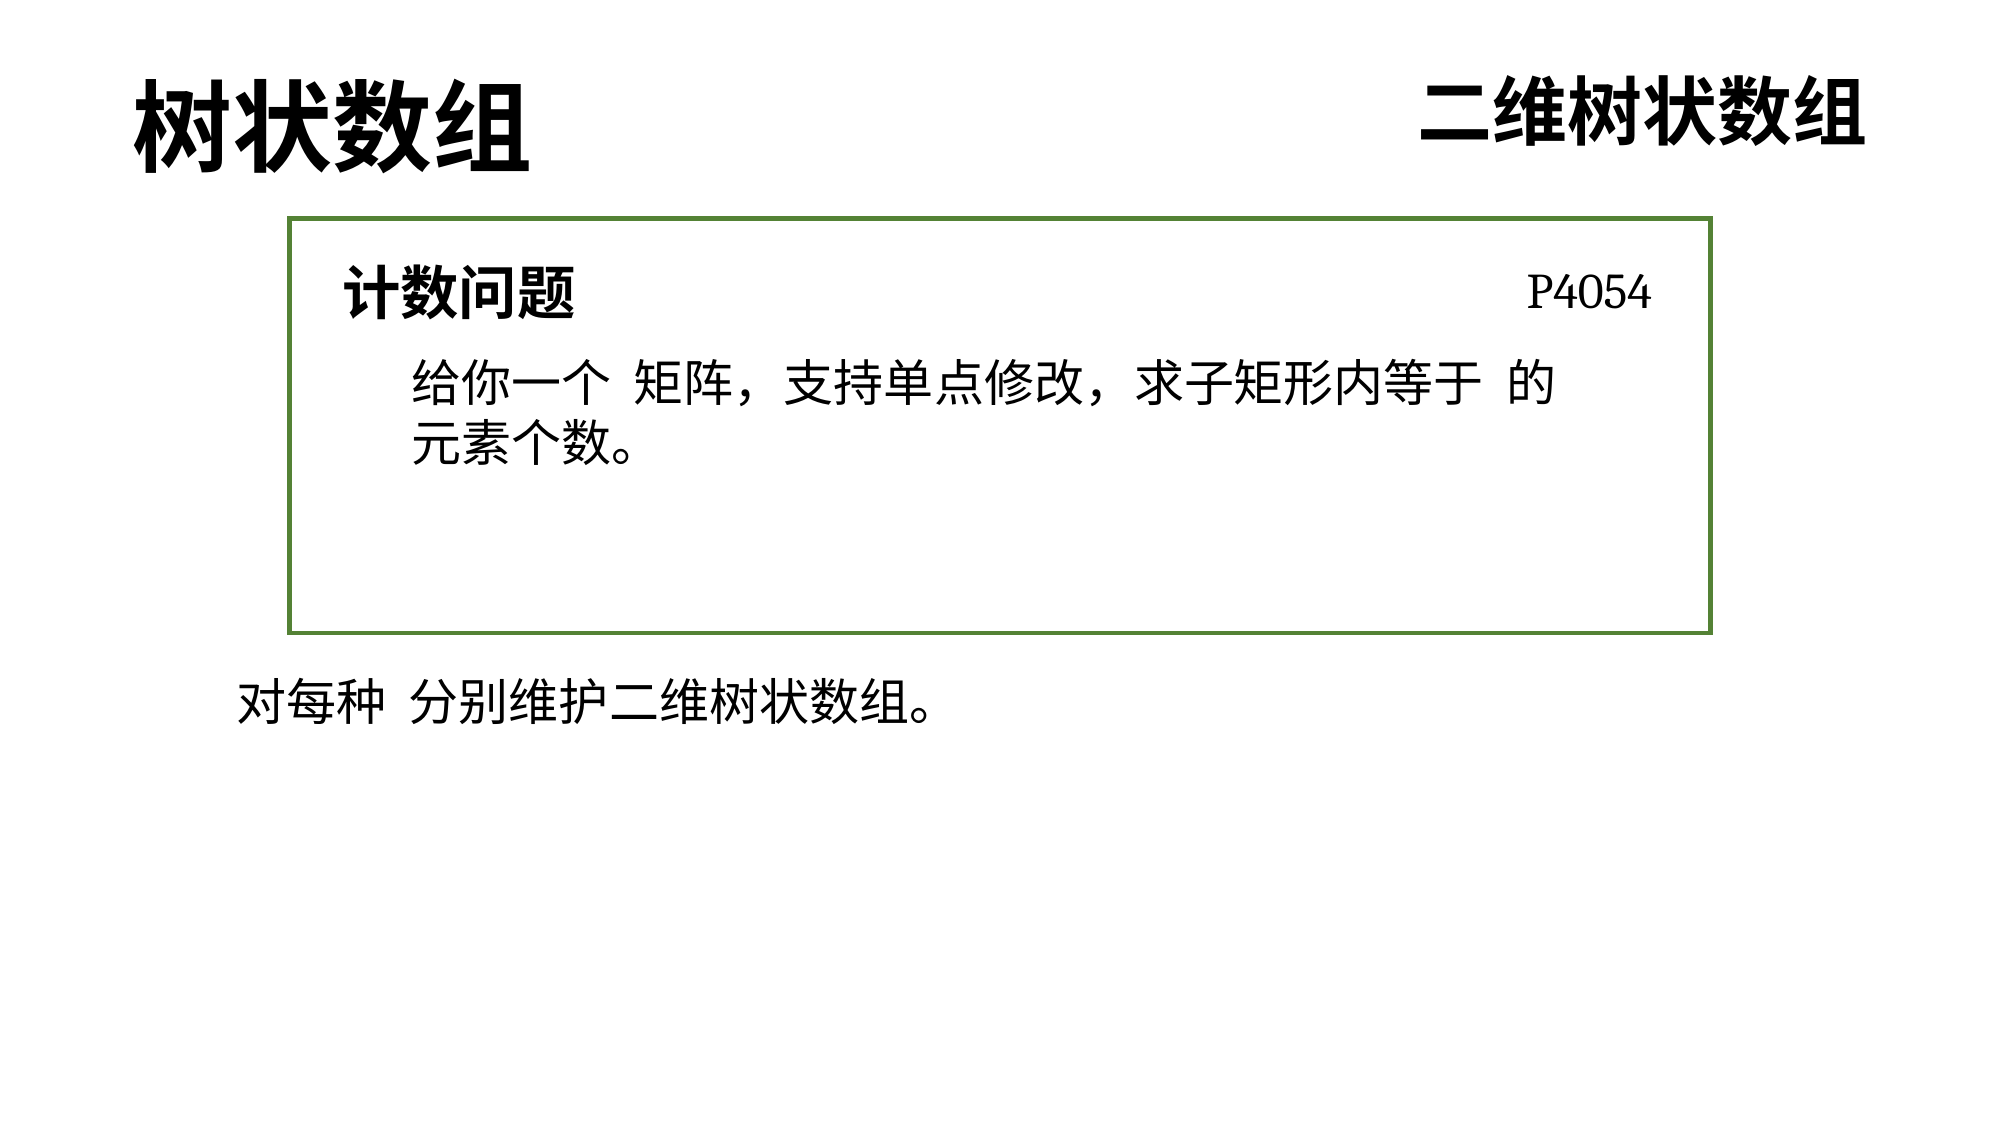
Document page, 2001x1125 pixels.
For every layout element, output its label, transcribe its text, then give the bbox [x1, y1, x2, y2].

text_box [288, 217, 1712, 634]
text_box 树状数组 [117, 56, 548, 192]
text_box P4054 [1511, 251, 1667, 327]
text_box 计数问题 [327, 248, 591, 334]
text_box 二维树状数组 [1402, 56, 1882, 162]
